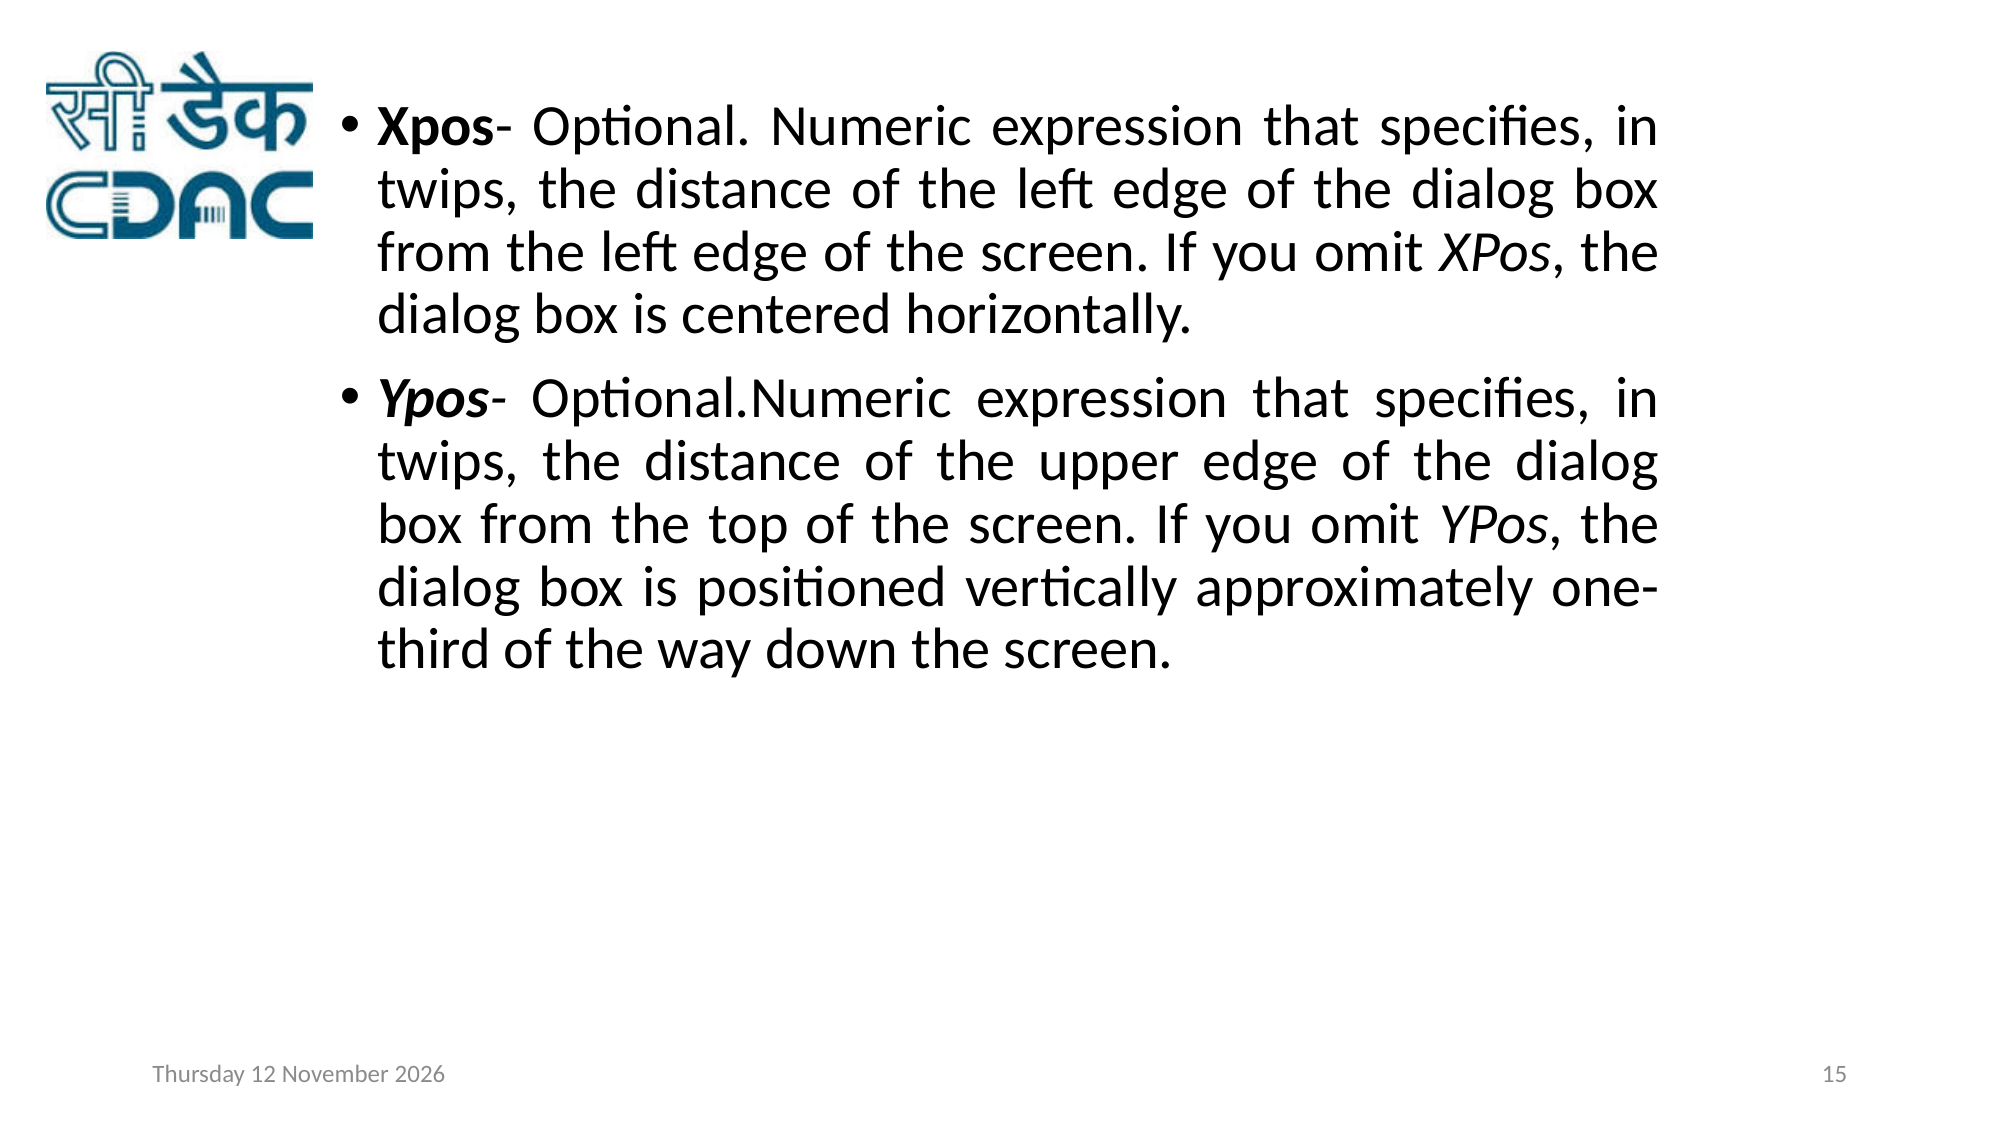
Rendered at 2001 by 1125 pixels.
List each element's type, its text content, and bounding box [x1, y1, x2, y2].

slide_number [137, 1042, 588, 1103]
picture [46, 51, 313, 240]
list Xpos- Optional. Numeric expression that specifies, in twips, the distance of the left edge of the dialog box from the left edge of the screen. If you omit XPos, the dialog box is centered horizontally. Ypos- Optional.Numeric expression that specifies, in twips, the distance of the upper edge of the dialog box from the top of the screen. If you omit YPos, the dialog box is positioned vertically approximately one-third of the way down the screen. [324, 87, 1675, 1063]
slide_number 15 [1412, 1042, 1863, 1103]
